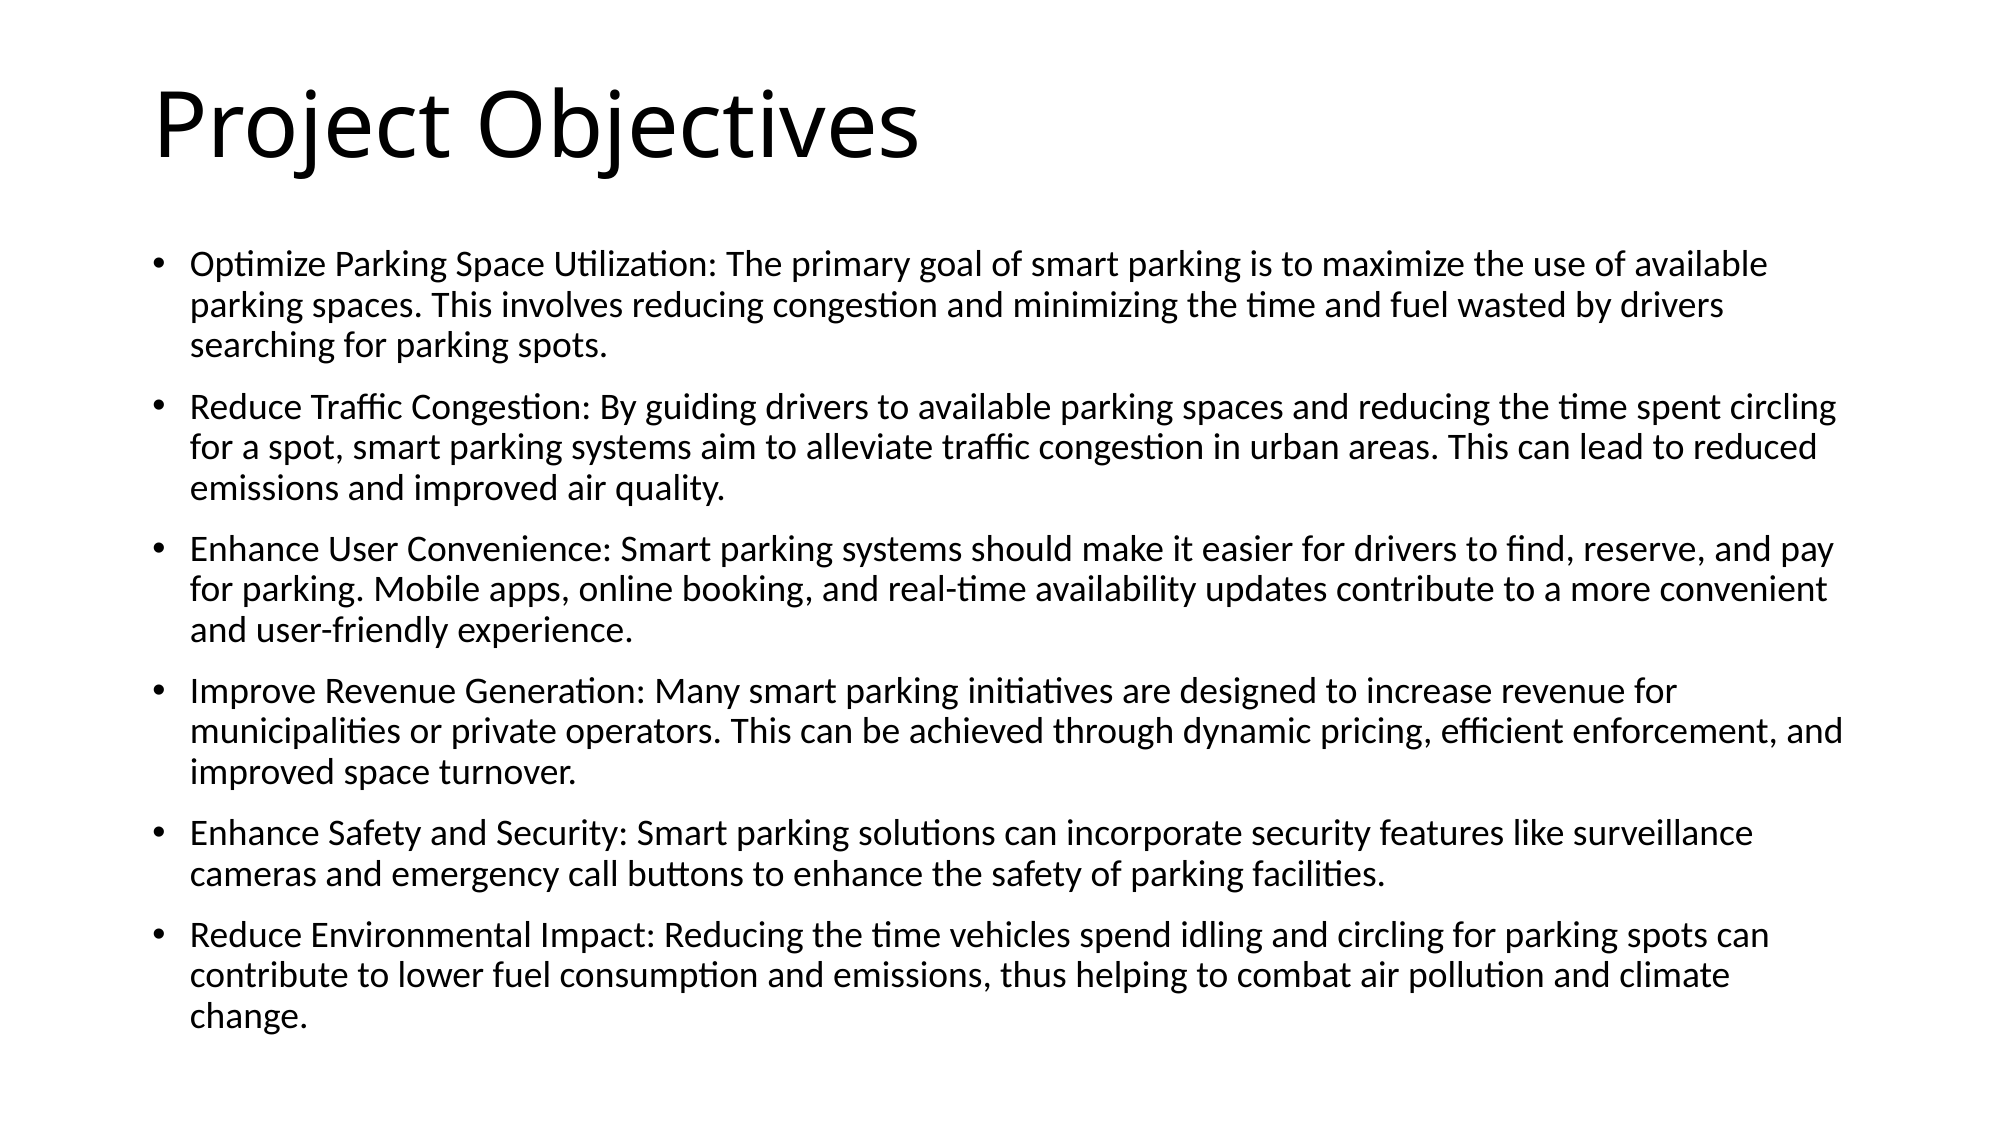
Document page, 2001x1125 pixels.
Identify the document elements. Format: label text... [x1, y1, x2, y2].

list Optimize Parking Space Utilization: The primary goal of smart parking is to maximize the use of available parking spaces. This involves reducing congestion and minimizing the time and fuel wasted by drivers searching for parking spots. Reduce Traffic Congestion: By guiding drivers to available parking spaces and reducing the time spent circling for a spot, smart parking systems aim to alleviate traffic congestion in urban areas. This can lead to reduced emissions and improved air quality. Enhance User Convenience: Smart parking systems should make it easier for drivers to find, reserve, and pay for parking. Mobile apps, online booking, and real-time availability updates contribute to a more convenient and user-friendly experience. Improve Revenue Generation: Many smart parking initiatives are designed to increase revenue for municipalities or private operators. This can be achieved through dynamic pricing, efficient enforcement, and improved space turnover. Enhance Safety and Security: Smart parking solutions can incorporate security features like surveillance cameras and emergency call buttons to enhance the safety of parking facilities. Reduce Environmental Impact: Reducing the time vehicles spend idling and circling for parking spots can contribute to lower fuel consumption and emissions, thus helping to combat air pollution and climate change. [137, 237, 1863, 951]
title Project Objectives [137, 19, 1863, 237]
